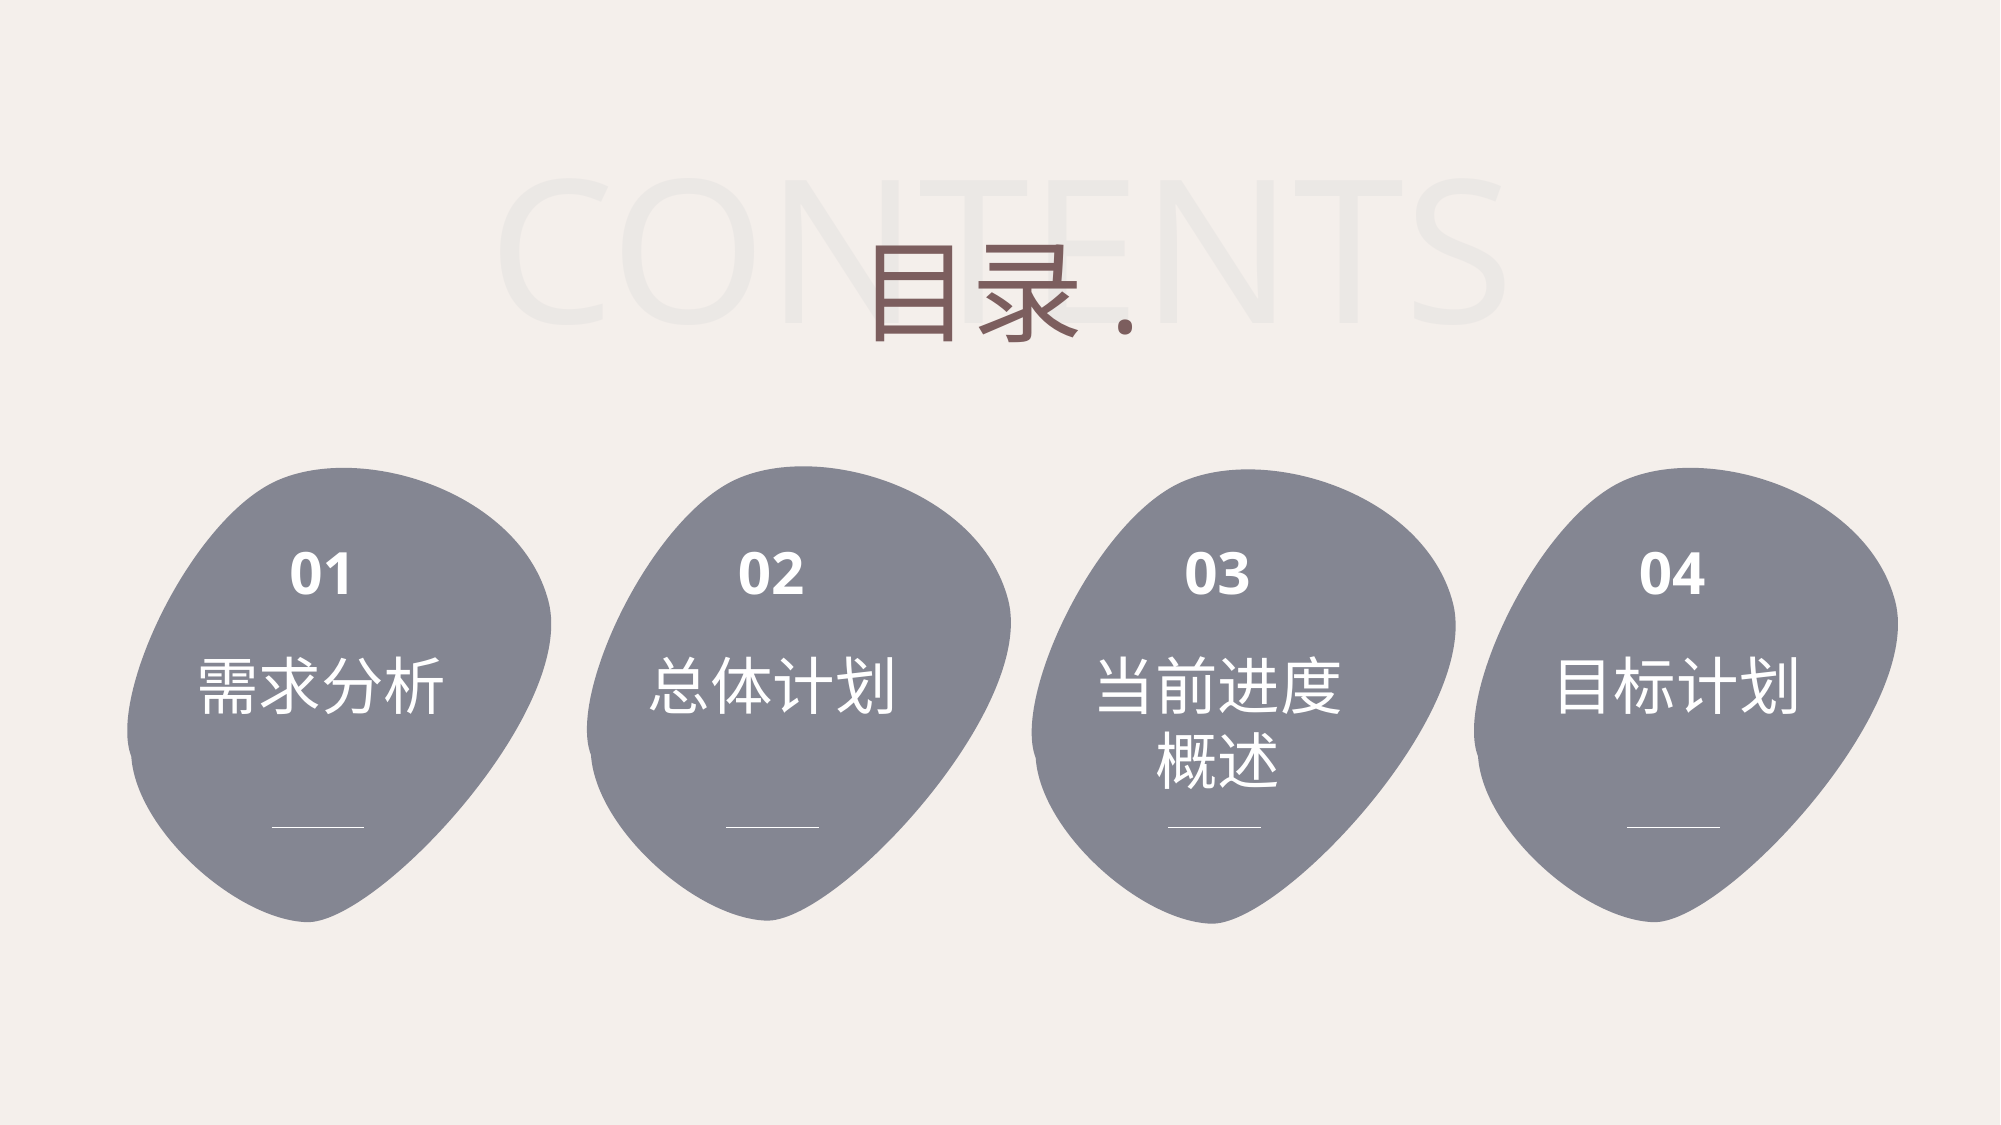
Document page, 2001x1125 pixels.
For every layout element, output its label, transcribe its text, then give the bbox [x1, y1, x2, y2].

text_box 04 [1624, 528, 1721, 614]
text_box 当前进度 概述 [1077, 639, 1358, 805]
text_box [585, 465, 1012, 922]
text_box 总体计划 [632, 639, 913, 730]
text_box 03 [1169, 528, 1266, 614]
text_box 目标计划 [1536, 639, 1817, 730]
text_box 01 [274, 528, 371, 614]
text_box 需求分析 [181, 639, 461, 730]
text_box [1030, 468, 1457, 925]
text_box 目录. [817, 187, 1183, 364]
text_box CONTENTS [122, 116, 1881, 371]
text_box [126, 466, 553, 924]
text_box 02 [723, 528, 820, 614]
text_box [1472, 466, 1900, 924]
